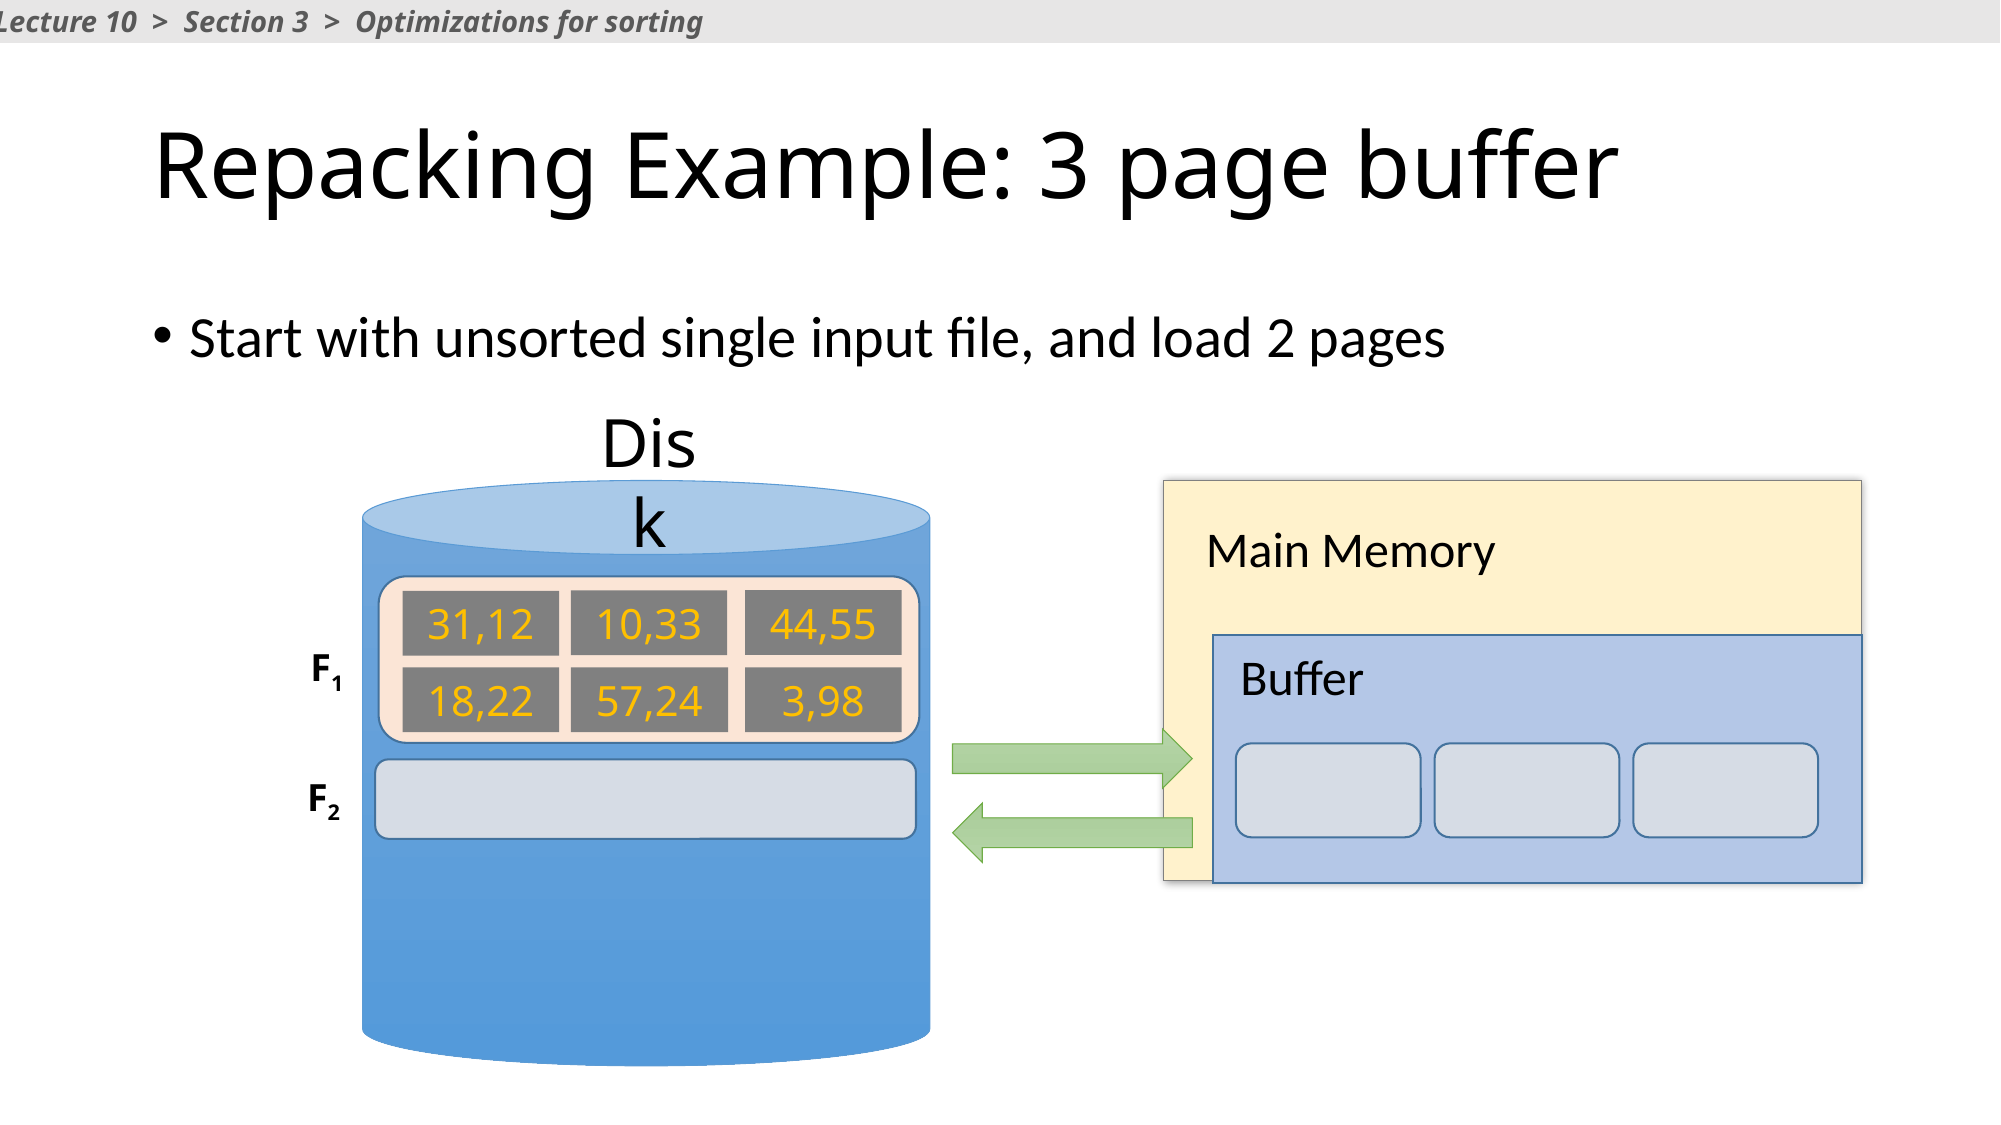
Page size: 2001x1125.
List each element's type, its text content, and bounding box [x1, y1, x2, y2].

text_box 57,24 [570, 667, 729, 733]
list Start with unsorted single input file, and load 2 pages [137, 299, 1863, 1014]
text_box [374, 758, 918, 840]
text_box [951, 801, 1163, 864]
text_box [362, 481, 931, 1067]
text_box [1163, 480, 1863, 884]
text_box F2 [292, 766, 355, 832]
text_box 44,55 [745, 590, 902, 655]
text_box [0, 0, 2000, 47]
text_box 10,33 [570, 590, 728, 656]
text_box F1 [295, 637, 359, 703]
title Repacking Example: 3 page buffer [137, 59, 1863, 278]
text_box Disk [576, 393, 722, 569]
text_box 18,22 [402, 667, 560, 733]
text_box [377, 575, 921, 744]
text_box 3,98 [745, 667, 902, 733]
text_box 31,12 [402, 590, 560, 656]
text_box [951, 727, 1163, 790]
